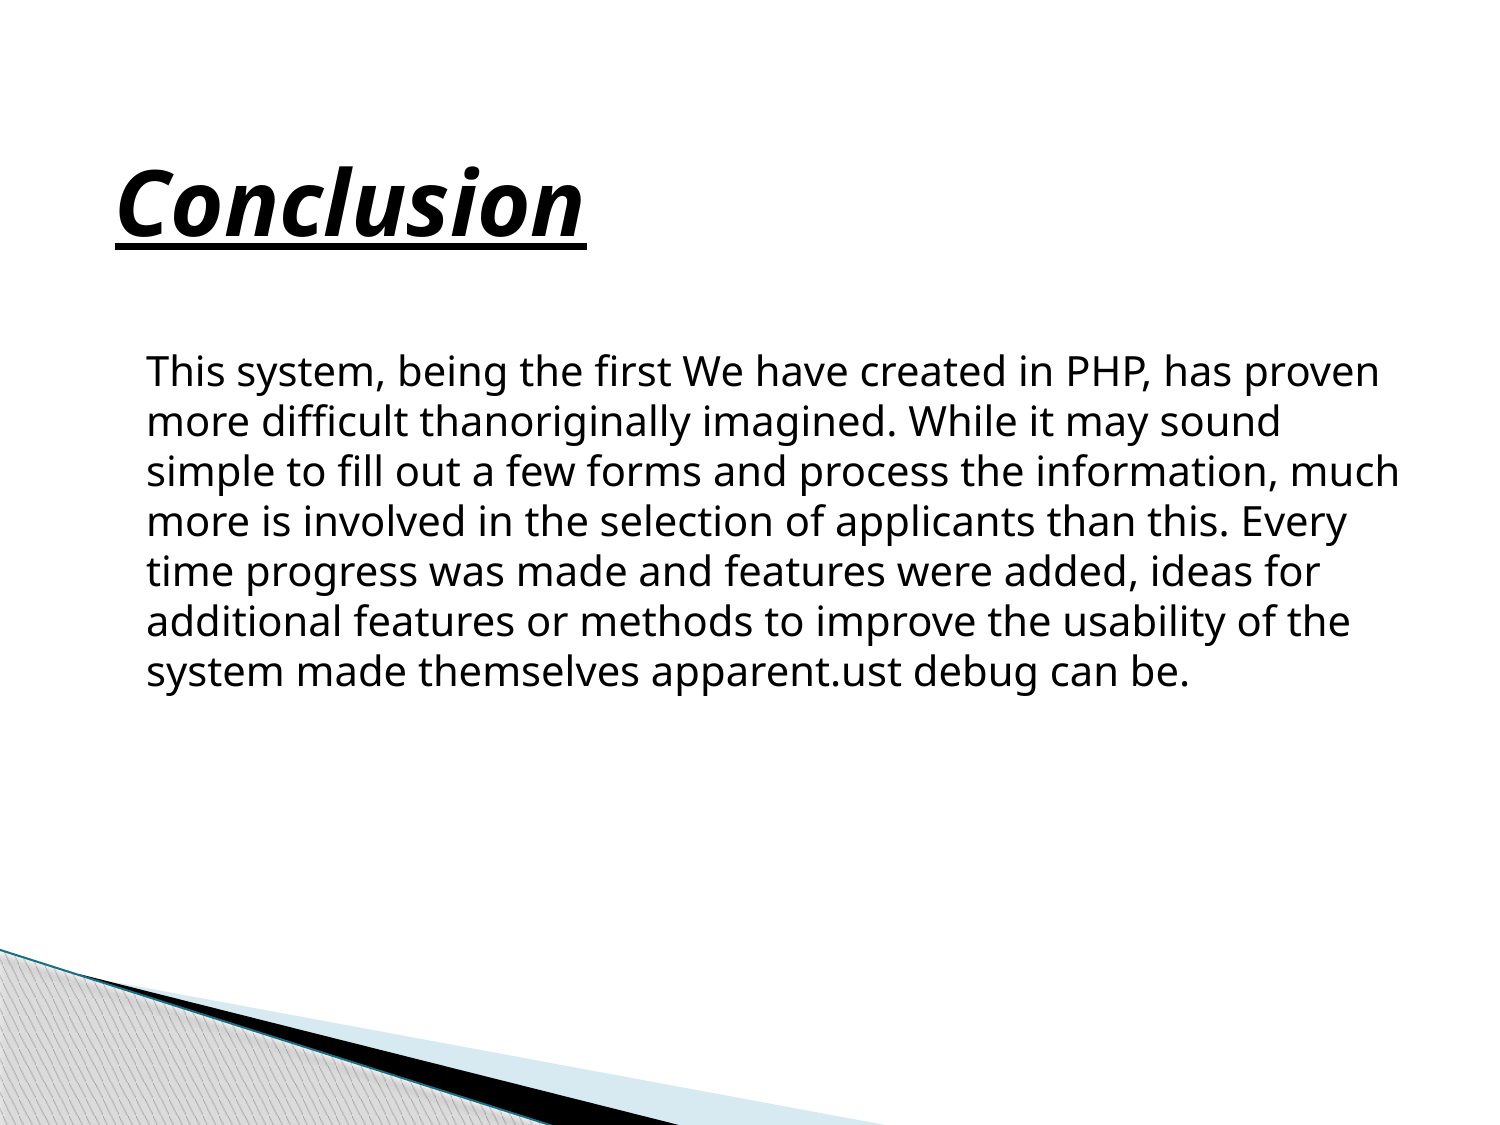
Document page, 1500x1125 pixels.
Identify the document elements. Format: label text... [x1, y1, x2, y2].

text_box This system, being the first We have created in PHP, has proven more difficult thanoriginally imagined. While it may sound simple to fill out a few forms and process the information, much more is involved in the selection of applicants than this. Every time progress was made and features were added, ideas for additional features or methods to improve the usability of the system made themselves apparent.ust debug can be. [74, 337, 1425, 1067]
text_box Conclusion [99, 137, 838, 263]
